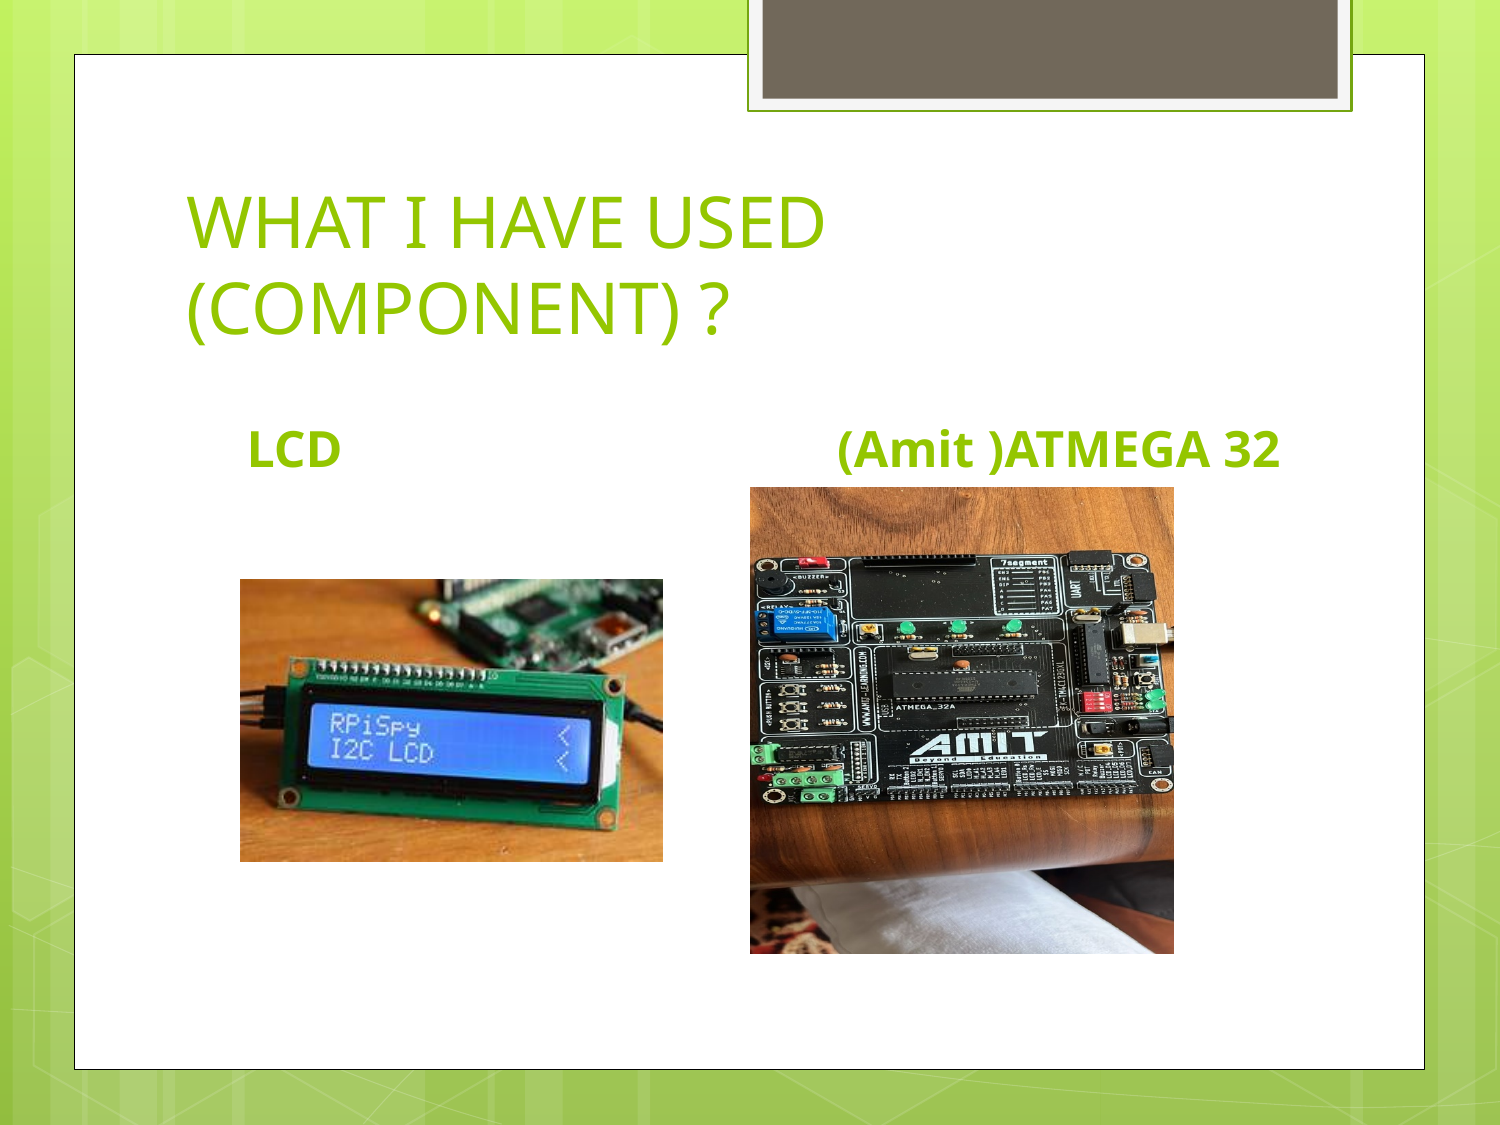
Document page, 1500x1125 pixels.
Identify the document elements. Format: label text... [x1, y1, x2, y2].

list LCD [231, 379, 734, 485]
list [240, 579, 663, 862]
title WHAT I HAVE USED (COMPONENT) ? [171, 168, 1324, 357]
list (Amit )ATMEGA 32 [822, 379, 1324, 485]
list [749, 487, 1174, 954]
